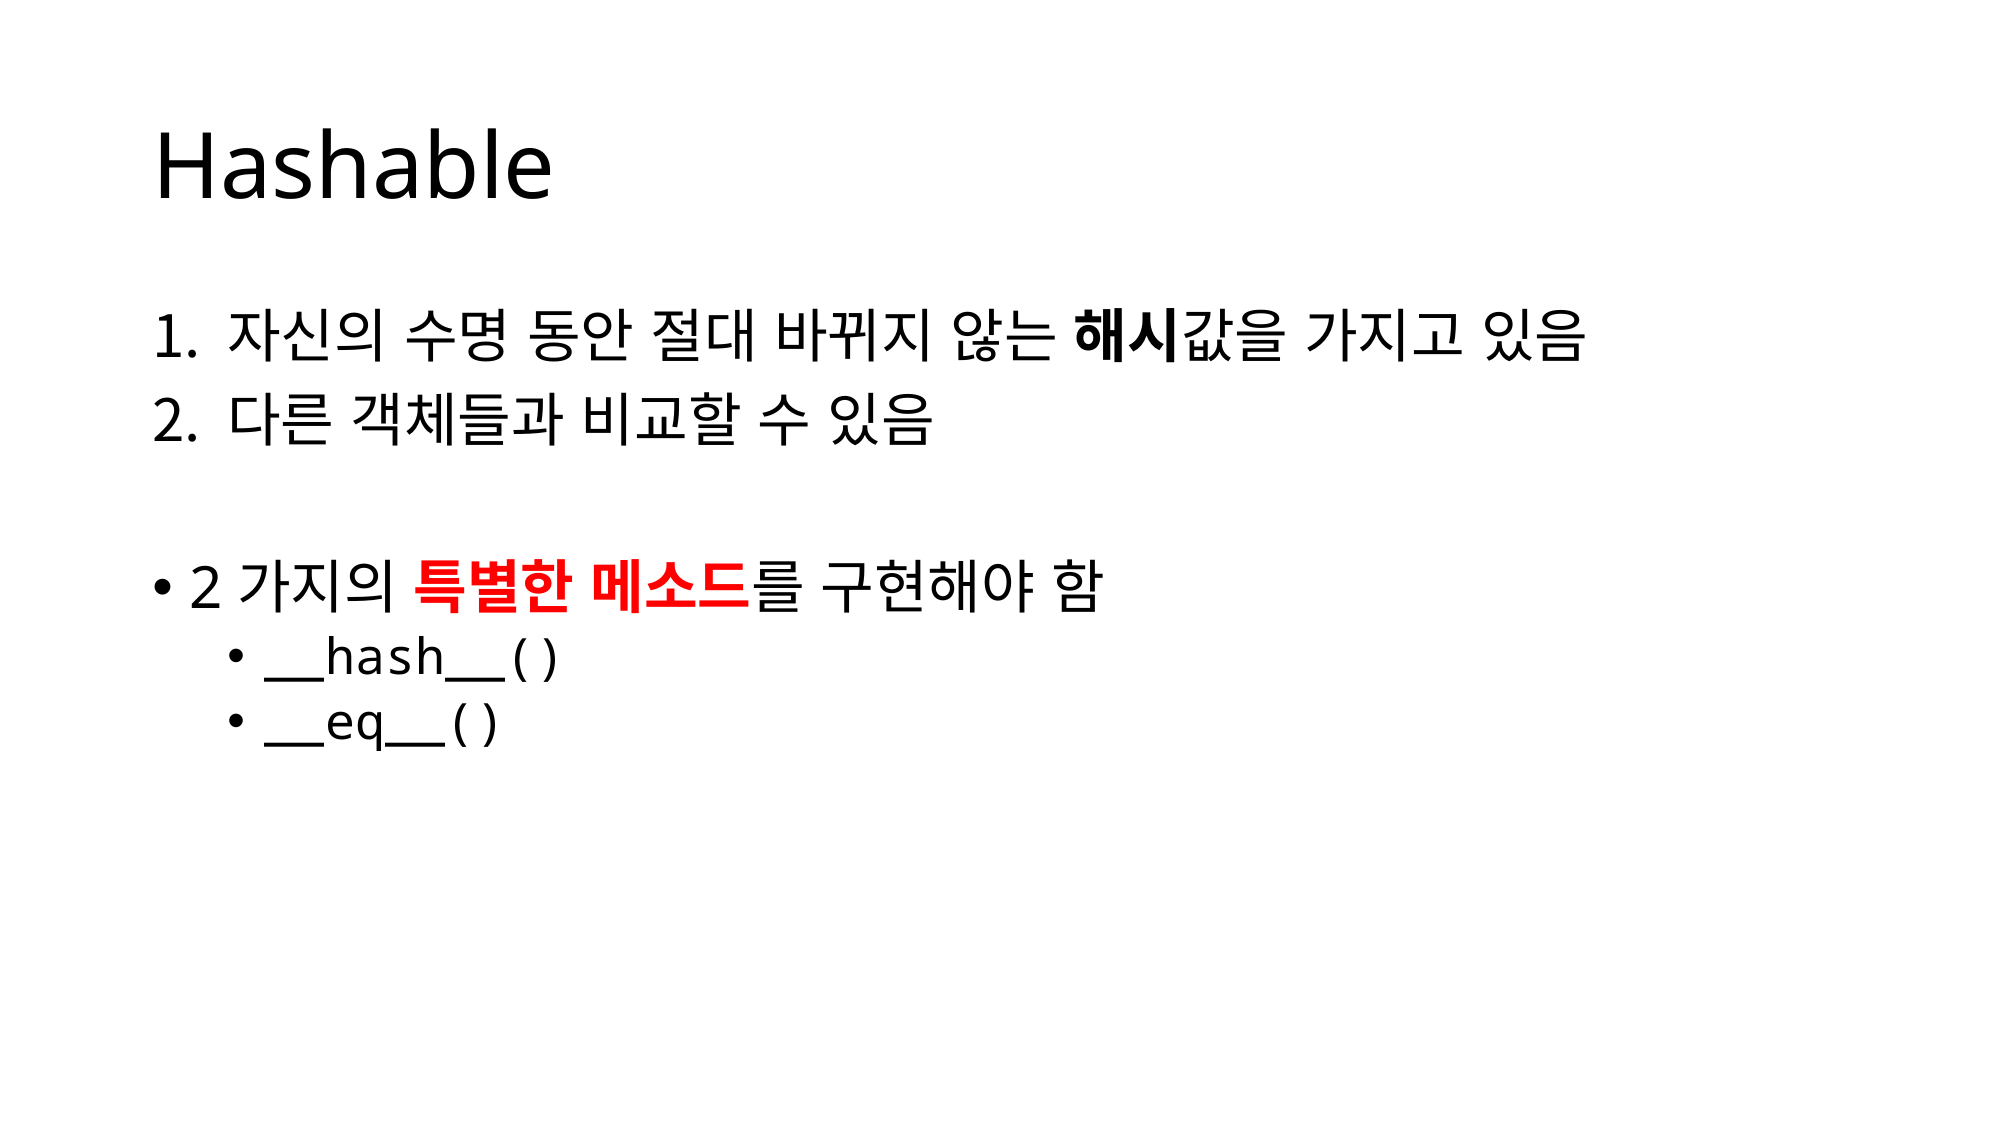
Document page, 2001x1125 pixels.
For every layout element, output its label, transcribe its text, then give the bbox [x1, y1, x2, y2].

title Hashable [137, 59, 1863, 278]
list 자신의 수명 동안 절대 바뀌지 않는 해시값을 가지고 있음 다른 객체들과 비교할 수 있음 2가지의 특별한 메소드를 구현해야 함 __hash__() __eq__() [137, 299, 1863, 1014]
